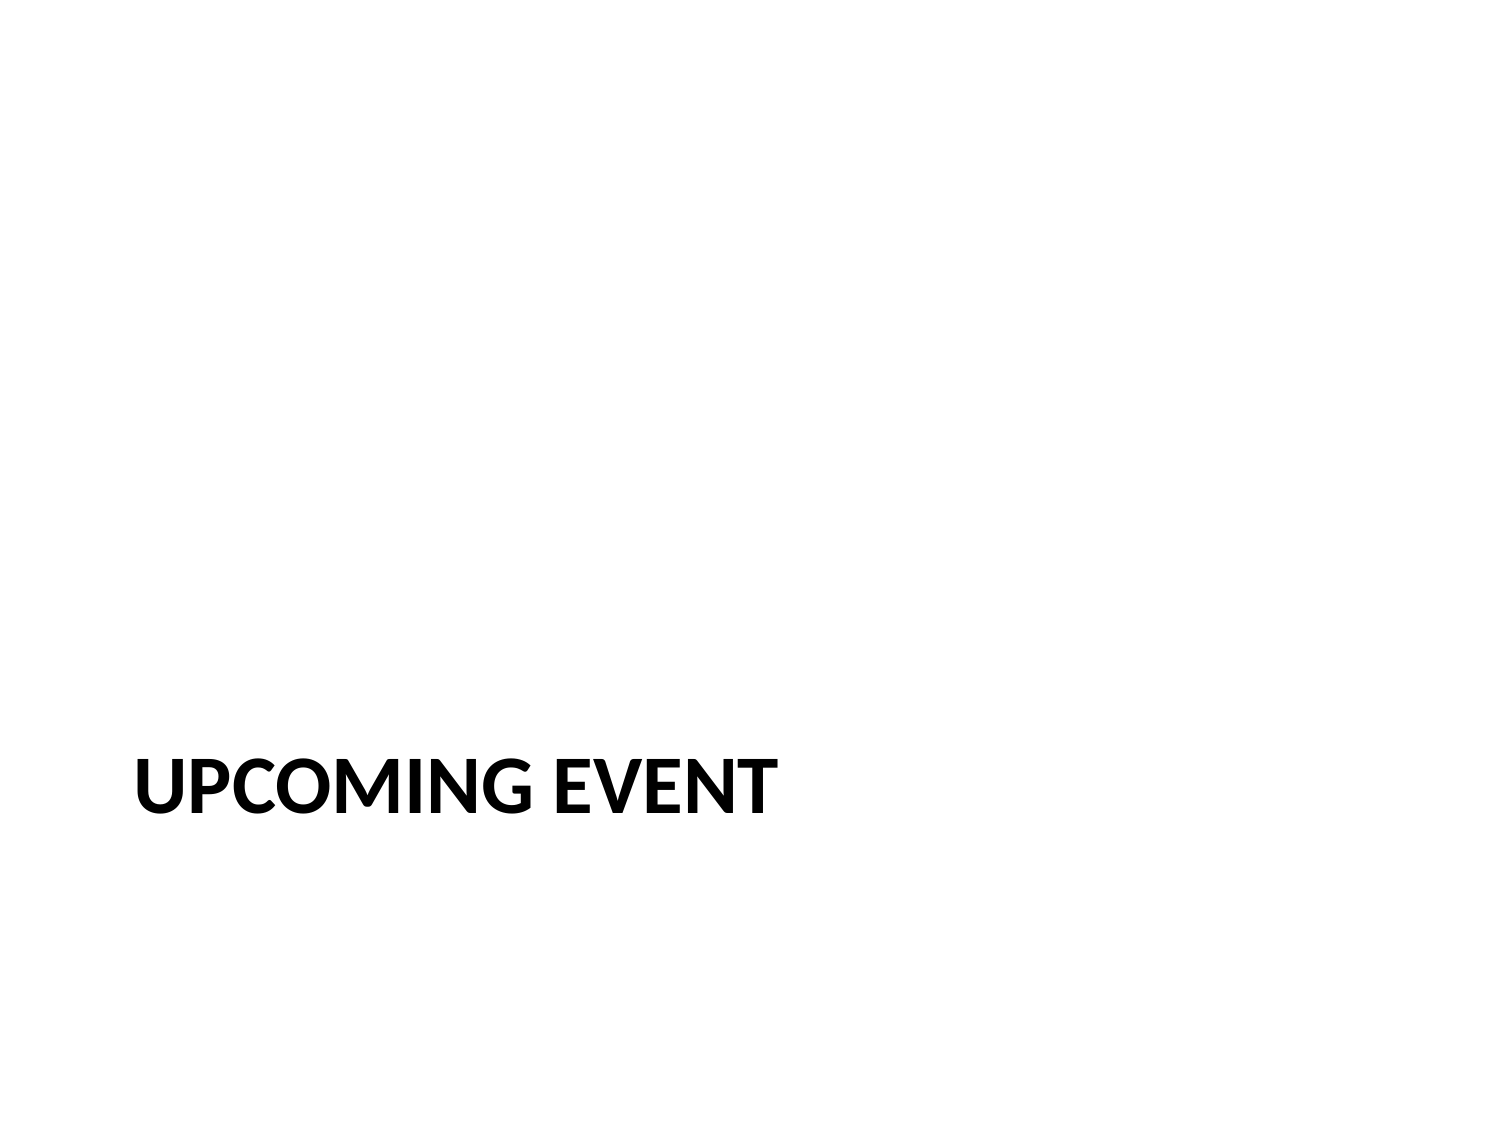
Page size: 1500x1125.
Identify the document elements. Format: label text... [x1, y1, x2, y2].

title Upcoming Event [118, 722, 1394, 947]
